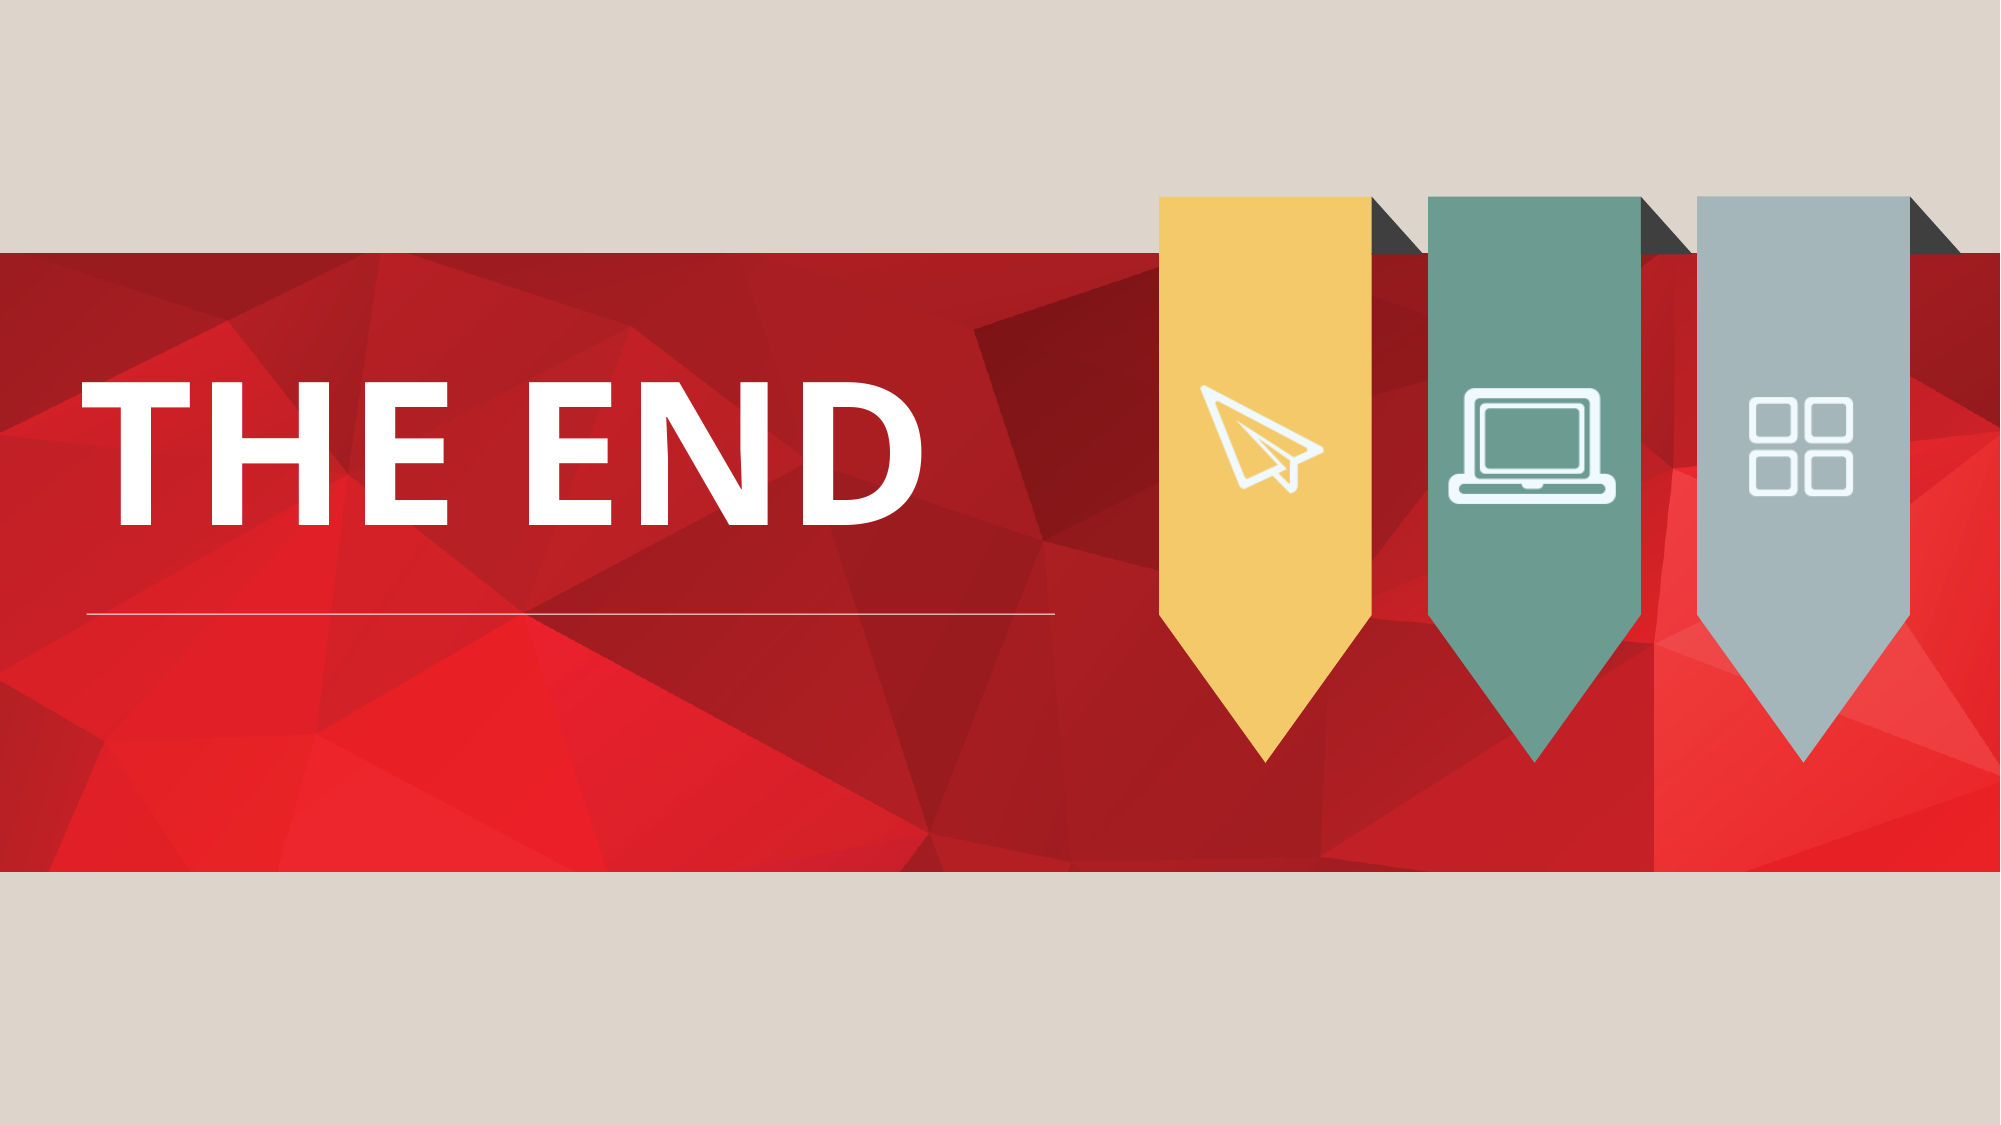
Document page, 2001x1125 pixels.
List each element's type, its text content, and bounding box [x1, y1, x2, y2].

text_box THE END [64, 317, 1149, 573]
text_box [0, 253, 2000, 872]
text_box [1158, 196, 1962, 763]
